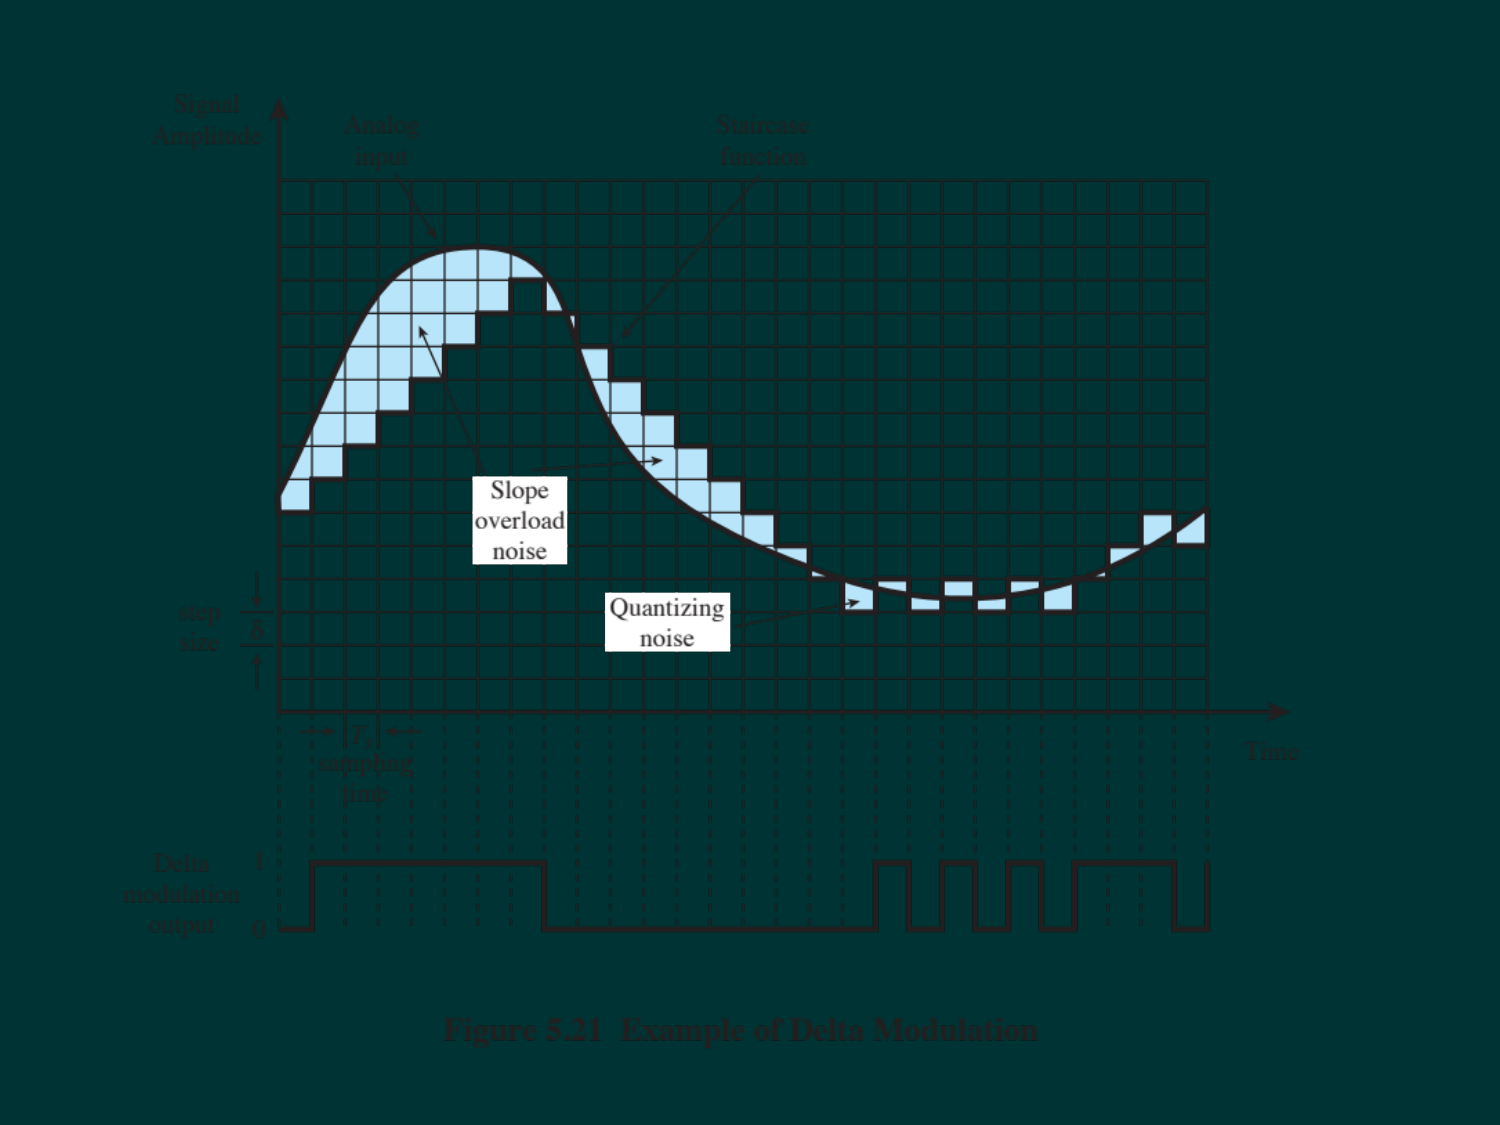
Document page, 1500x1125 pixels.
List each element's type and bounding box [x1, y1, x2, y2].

picture [101, 52, 1346, 1073]
